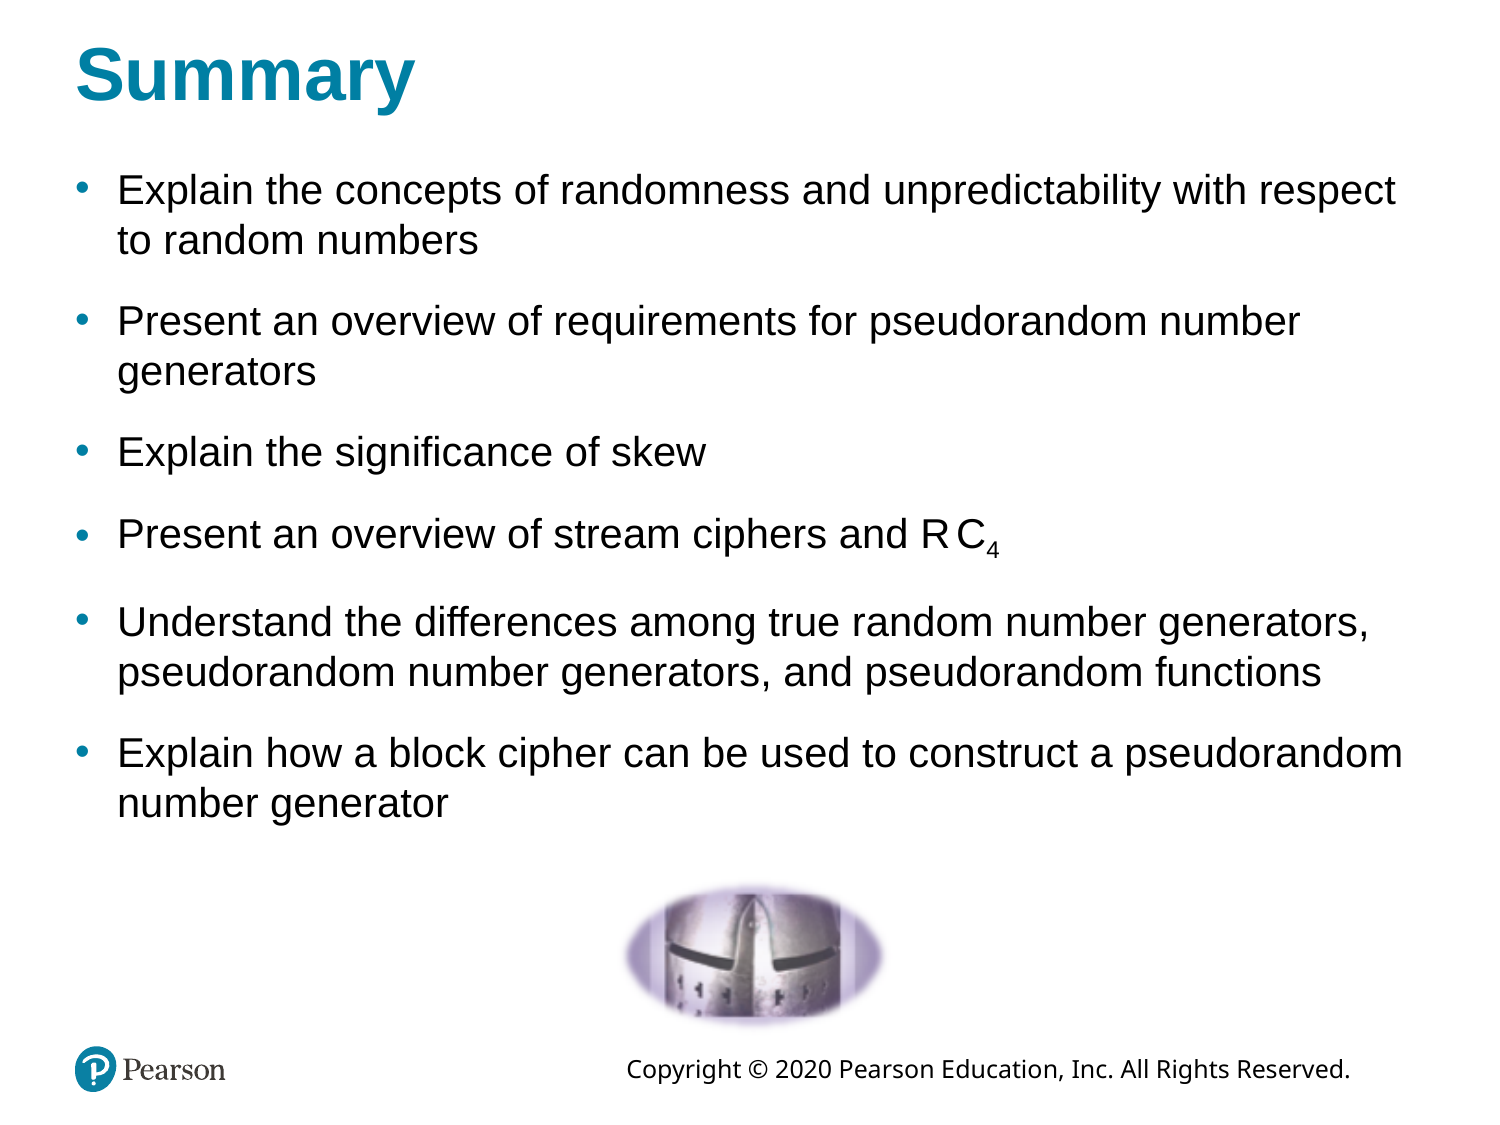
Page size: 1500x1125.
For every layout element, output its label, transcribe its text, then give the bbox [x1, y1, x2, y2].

list Explain the concepts of randomness and unpredictability with respect to random numbers Present an overview of requirements for pseudorandom number generators Explain the significance of skew Present an overview of stream ciphers and R C4 Understand the differences among true random number generators, pseudorandom number generators, and pseudorandom functions Explain how a block cipher can be used to construct a pseudorandom number generator [75, 162, 1425, 825]
picture [575, 855, 925, 1036]
title Summary [75, 37, 1425, 116]
